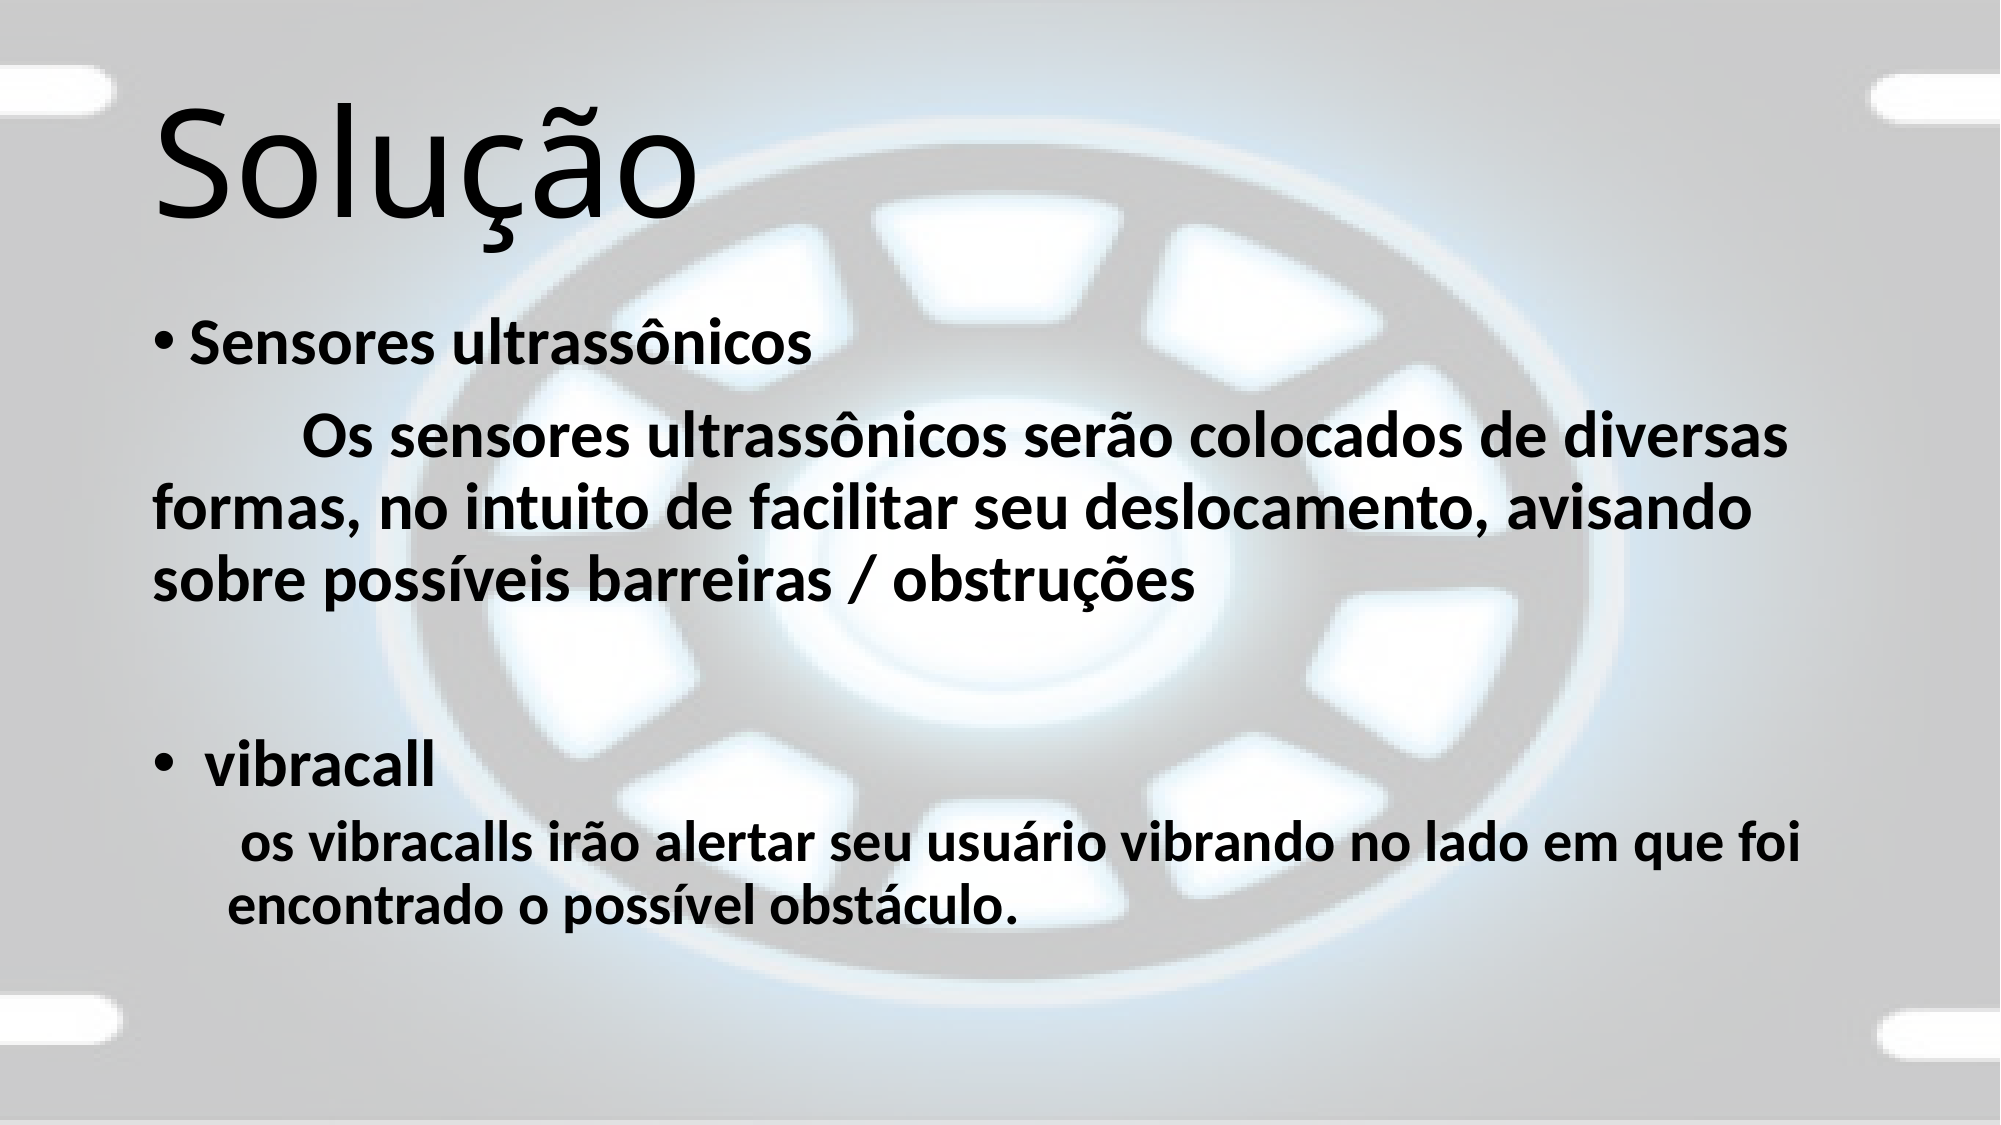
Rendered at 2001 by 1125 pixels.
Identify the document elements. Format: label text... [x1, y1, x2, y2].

title Solução [137, 59, 1863, 278]
list Sensores ultrassônicos Os sensores ultrassônicos serão colocados de diversas formas, no intuito de facilitar seu deslocamento, avisando sobre possíveis barreiras / obstruções vibracall os vibracalls irão alertar seu usuário vibrando no lado em que foi encontrado o possível obstáculo. [137, 299, 1863, 1034]
